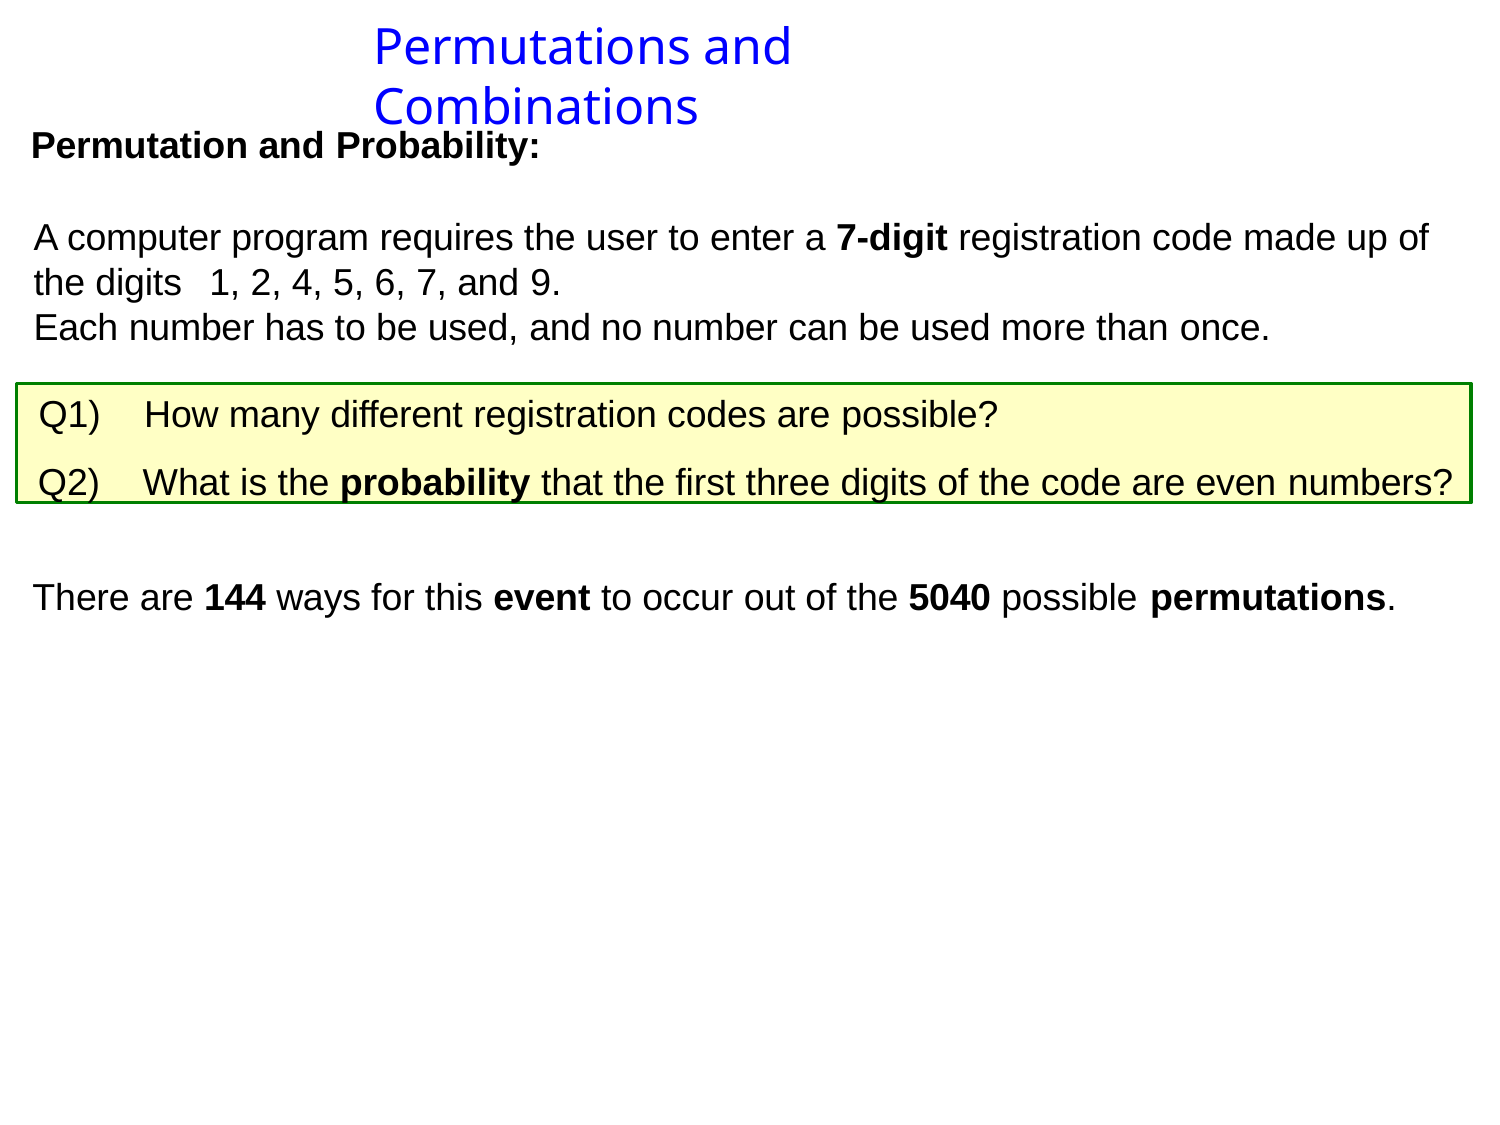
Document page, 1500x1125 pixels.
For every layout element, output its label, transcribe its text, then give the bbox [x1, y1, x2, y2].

text_box Q1) How many different registration codes are possible? Q2) What is the probability that the first three digits of the code are even numbers? [16, 383, 1472, 503]
text_box There are 144 ways for this event to occur out of the 5040 possible permutations. [30, 571, 1407, 619]
title Permutations and Combinations [371, 12, 1097, 118]
text_box Permutation and Probability: A computer program requires the user to enter a 7-digit registration code made up of the digits 1, 2, 4, 5, 6, 7, and 9. Each number has to be used, and no number can be used more than once. [28, 118, 1446, 349]
